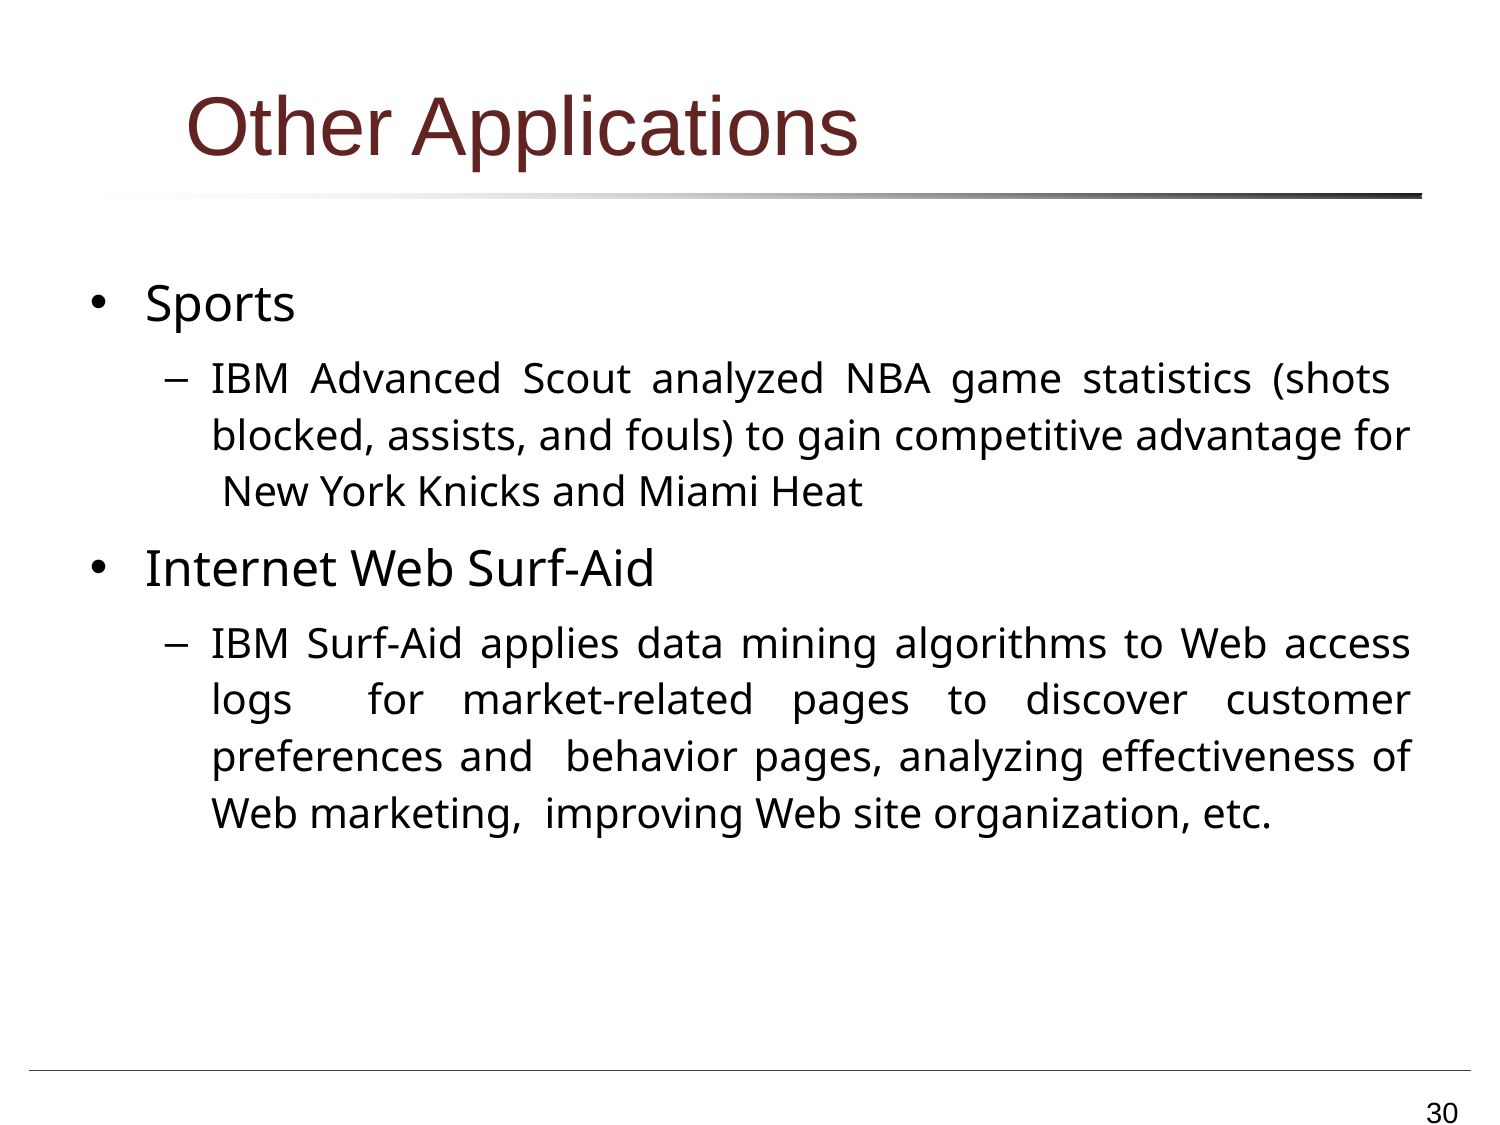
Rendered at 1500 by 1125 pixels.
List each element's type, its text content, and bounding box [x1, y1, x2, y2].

title Other Applications [183, 69, 1412, 174]
text_box Sports IBM Advanced Scout analyzed NBA game statistics (shots blocked, assists, and fouls) to gain competitive advantage for New York Knicks and Miami Heat Internet Web Surf-Aid IBM Surf-Aid applies data mining algorithms to Web access logs for market-related pages to discover customer preferences and behavior pages, analyzing effectiveness of Web marketing, improving Web site organization, etc. [87, 244, 1413, 843]
slide_number 30 [1421, 1093, 1460, 1125]
text_box [72, 193, 1423, 199]
